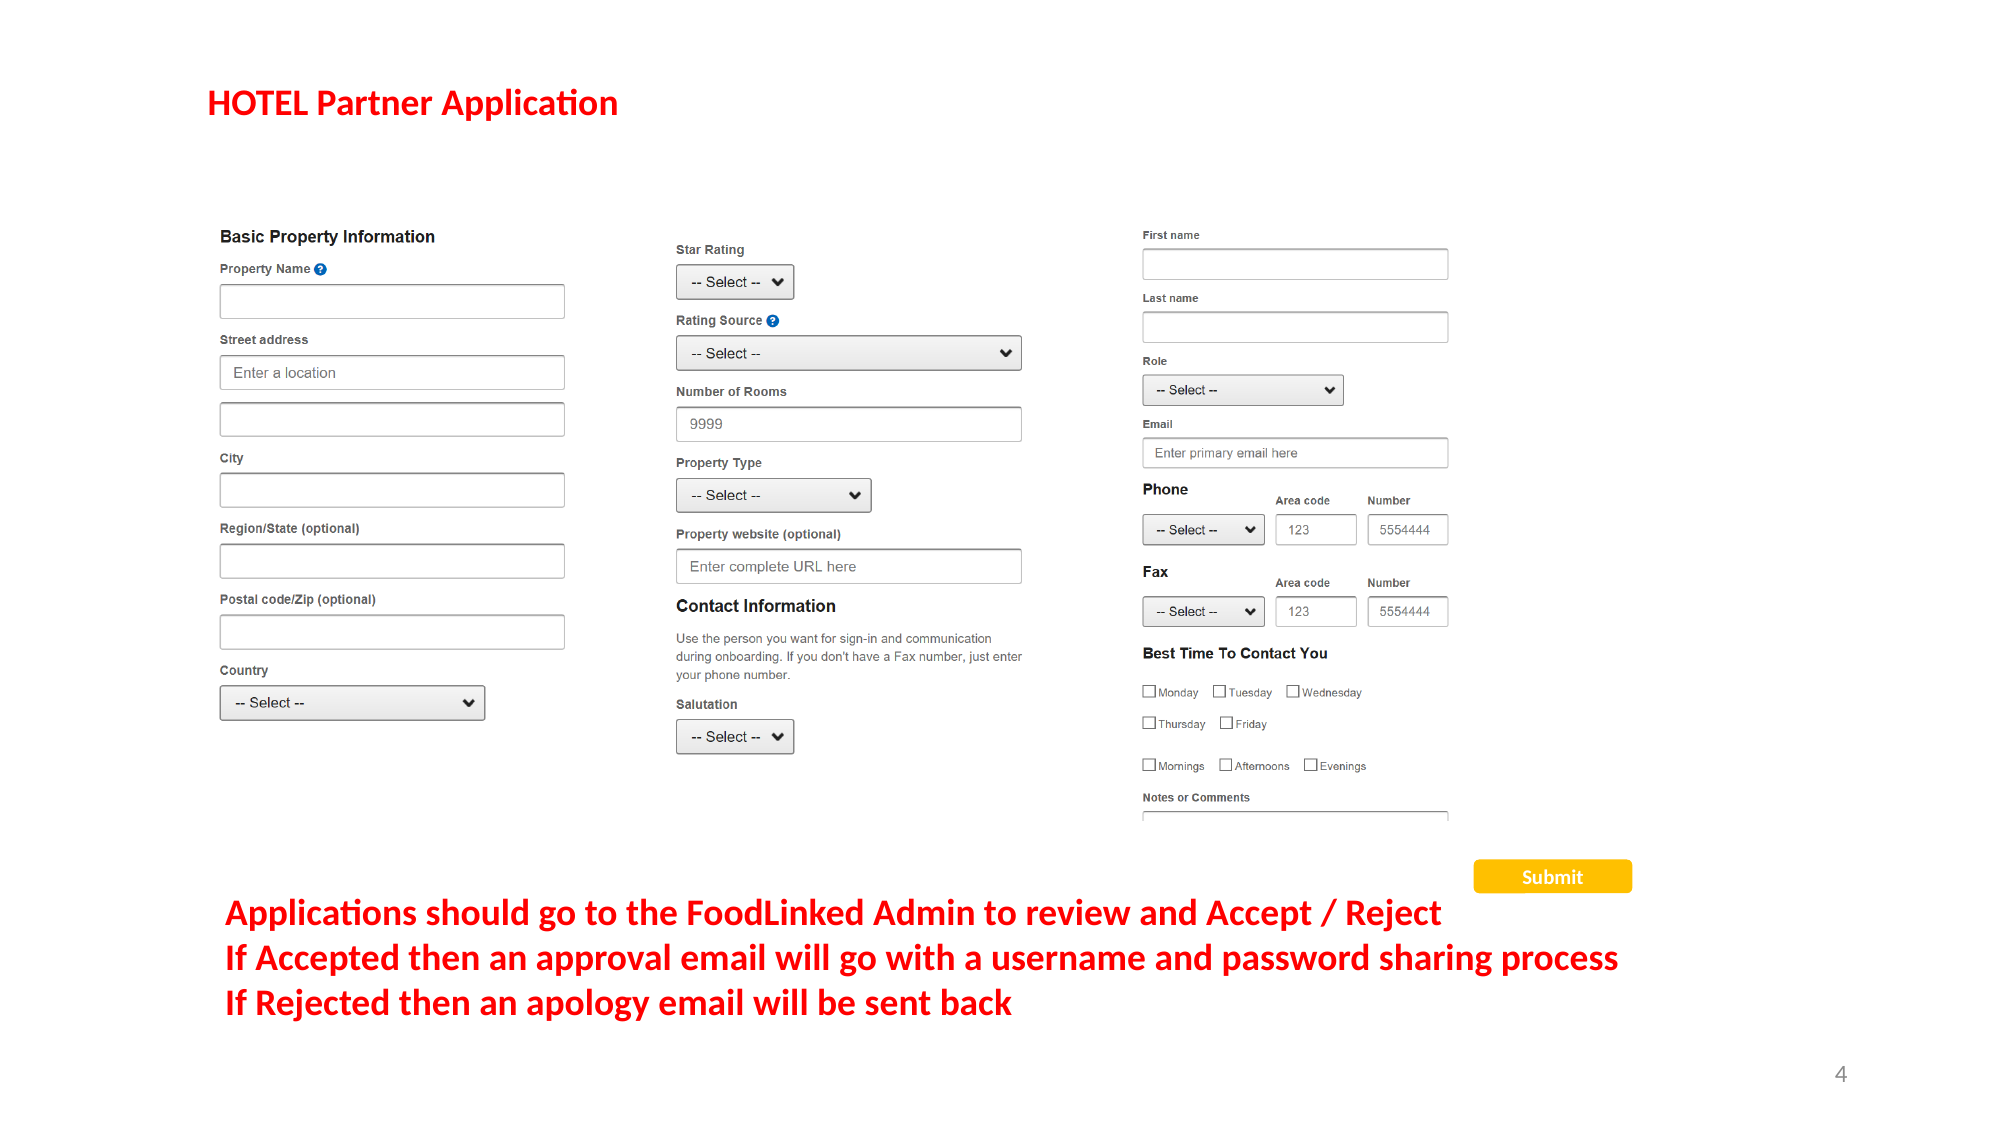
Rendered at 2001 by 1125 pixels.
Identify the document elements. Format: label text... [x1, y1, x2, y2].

text_box HOTEL Partner Application [192, 70, 634, 131]
picture [204, 223, 609, 731]
text_box Applications should go to the FoodLinked Admin to review and Accept / Reject If Accepted then an approval email will go with a username and password sharing process If Rejected then an apology email will be sent back [210, 880, 1644, 1031]
text_box Submit [1472, 858, 1634, 895]
slide_number 4 [1412, 1042, 1863, 1103]
picture [1131, 215, 1498, 821]
picture [659, 236, 1082, 762]
